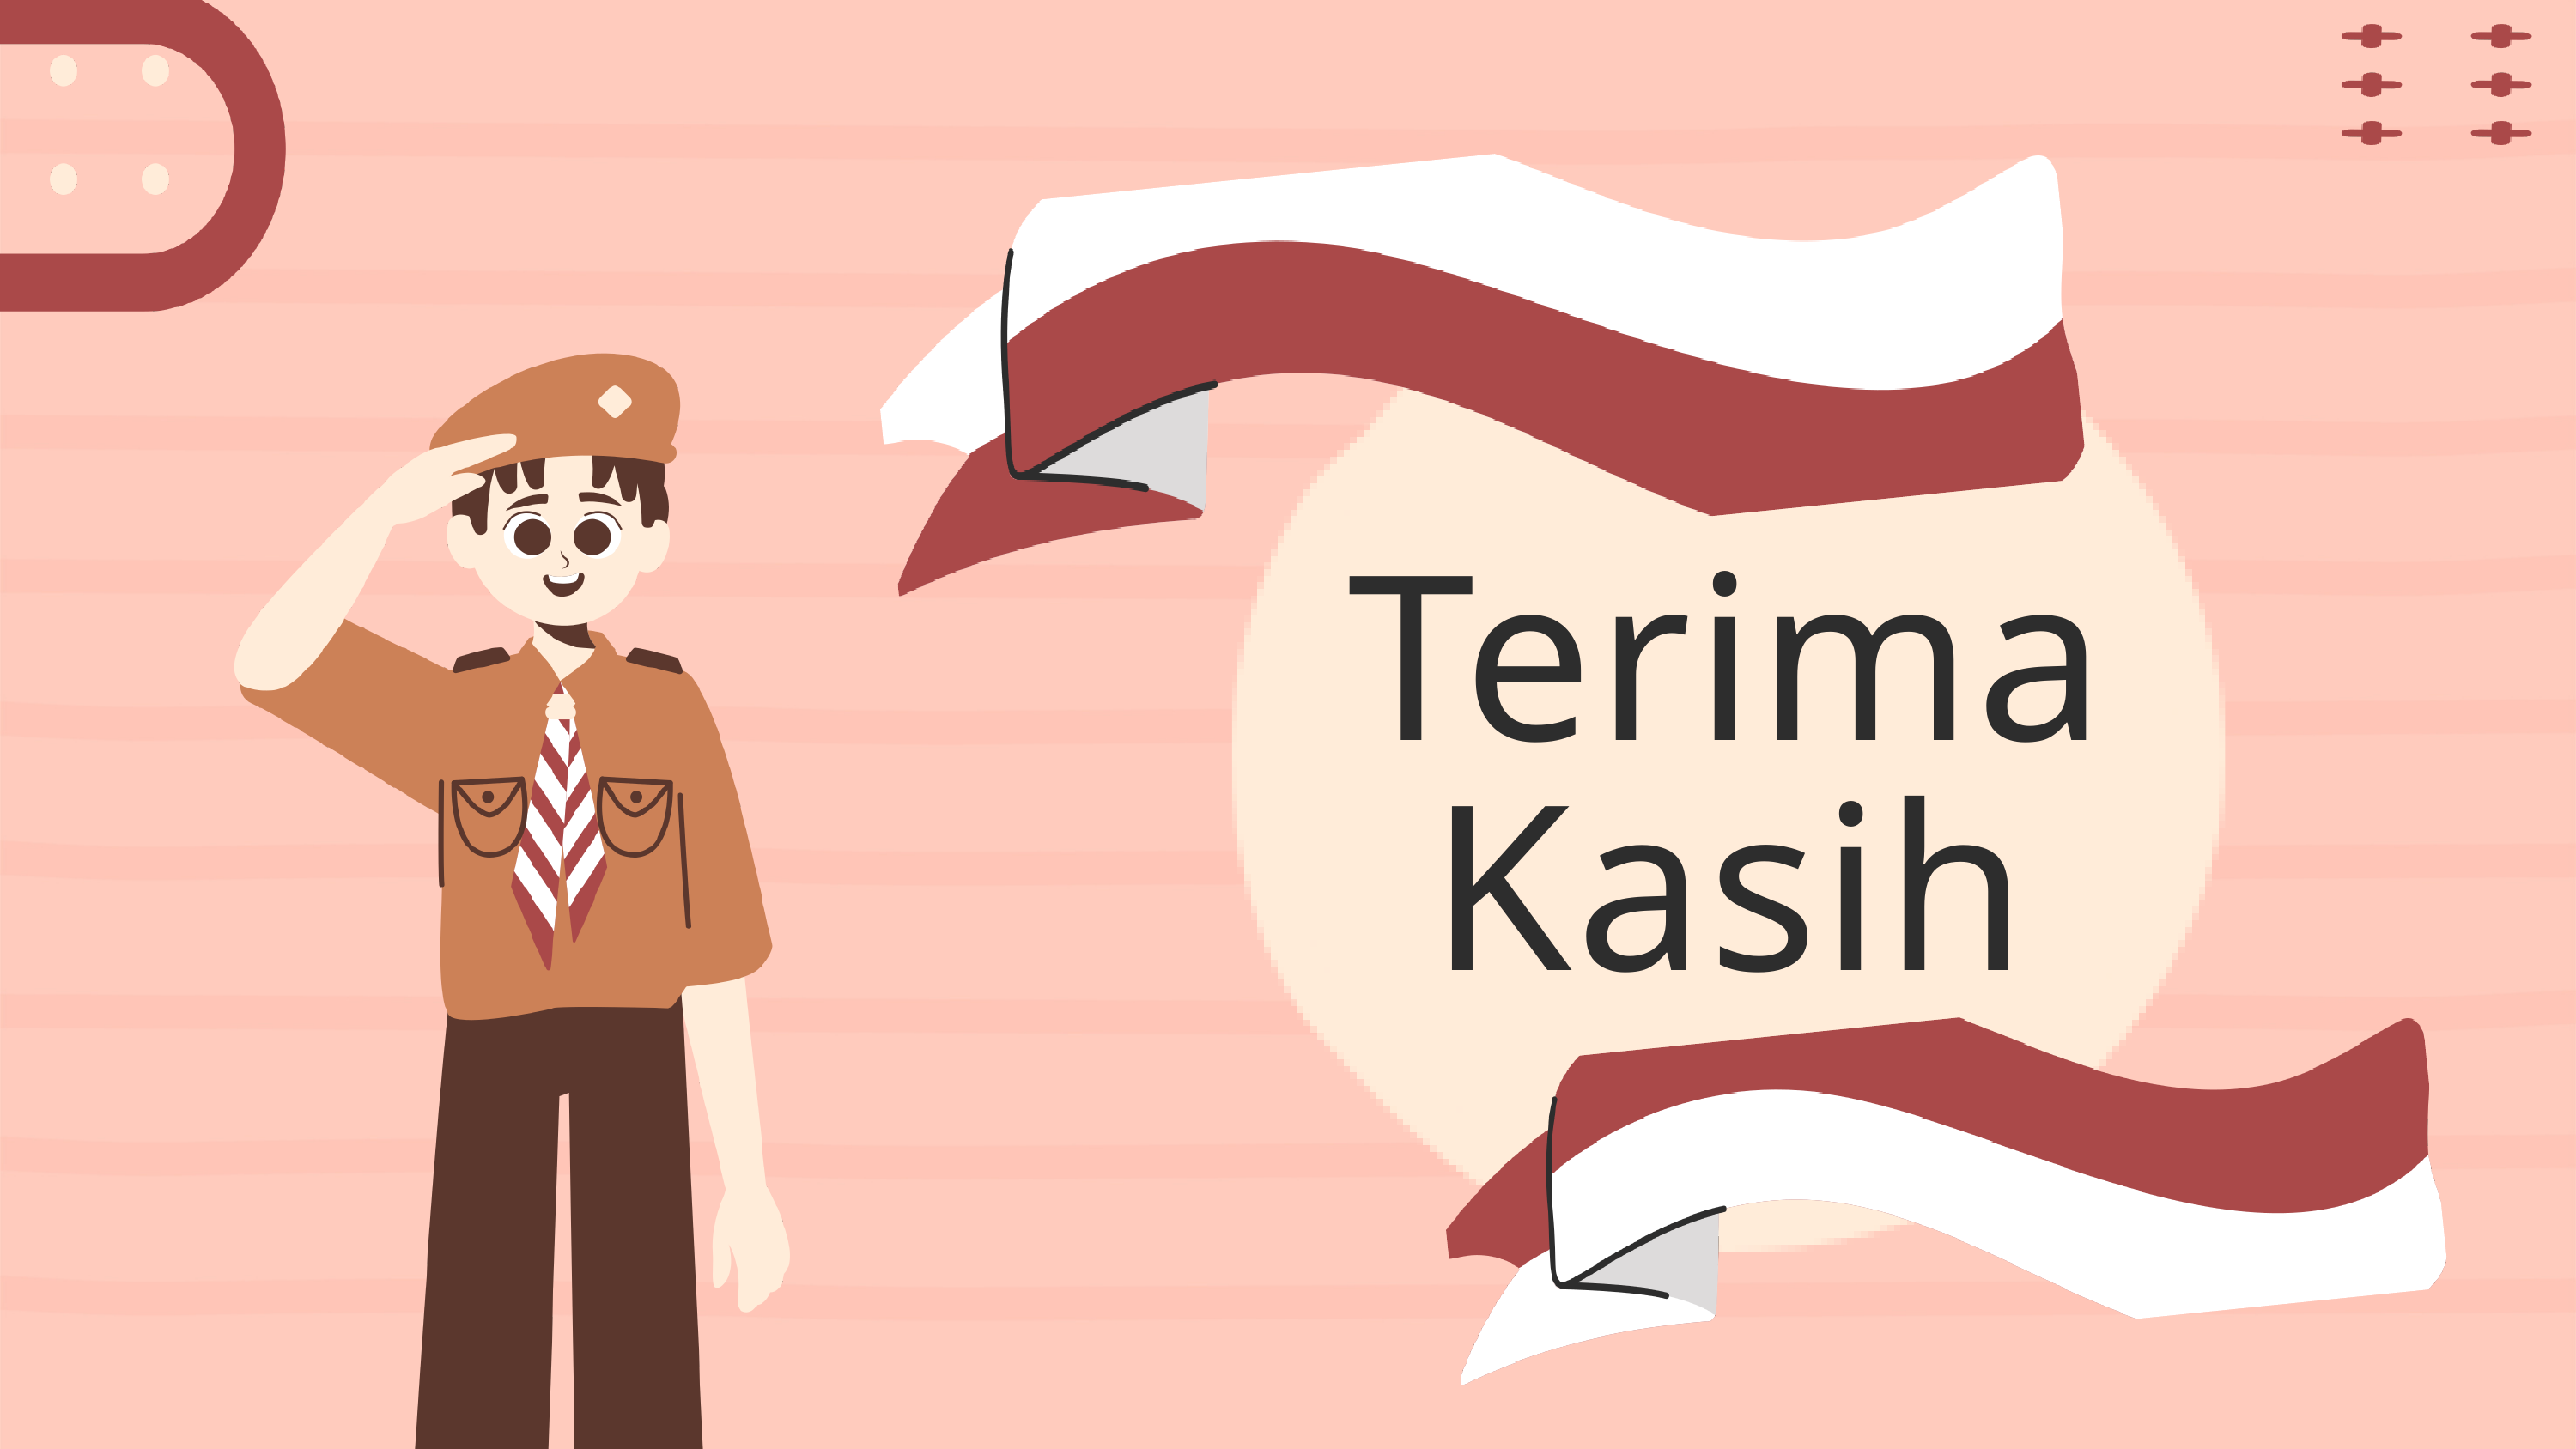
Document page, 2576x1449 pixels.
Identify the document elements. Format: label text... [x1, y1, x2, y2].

text_box [0, 0, 2576, 1449]
text_box [218, 348, 804, 1449]
text_box [2341, 0, 2576, 145]
text_box [1231, 565, 1961, 1252]
text_box [860, 98, 2088, 598]
text_box Terima Kasih [1232, 556, 2226, 1016]
text_box [1321, 258, 2226, 556]
text_box [0, 0, 292, 312]
text_box [1430, 971, 2450, 1387]
